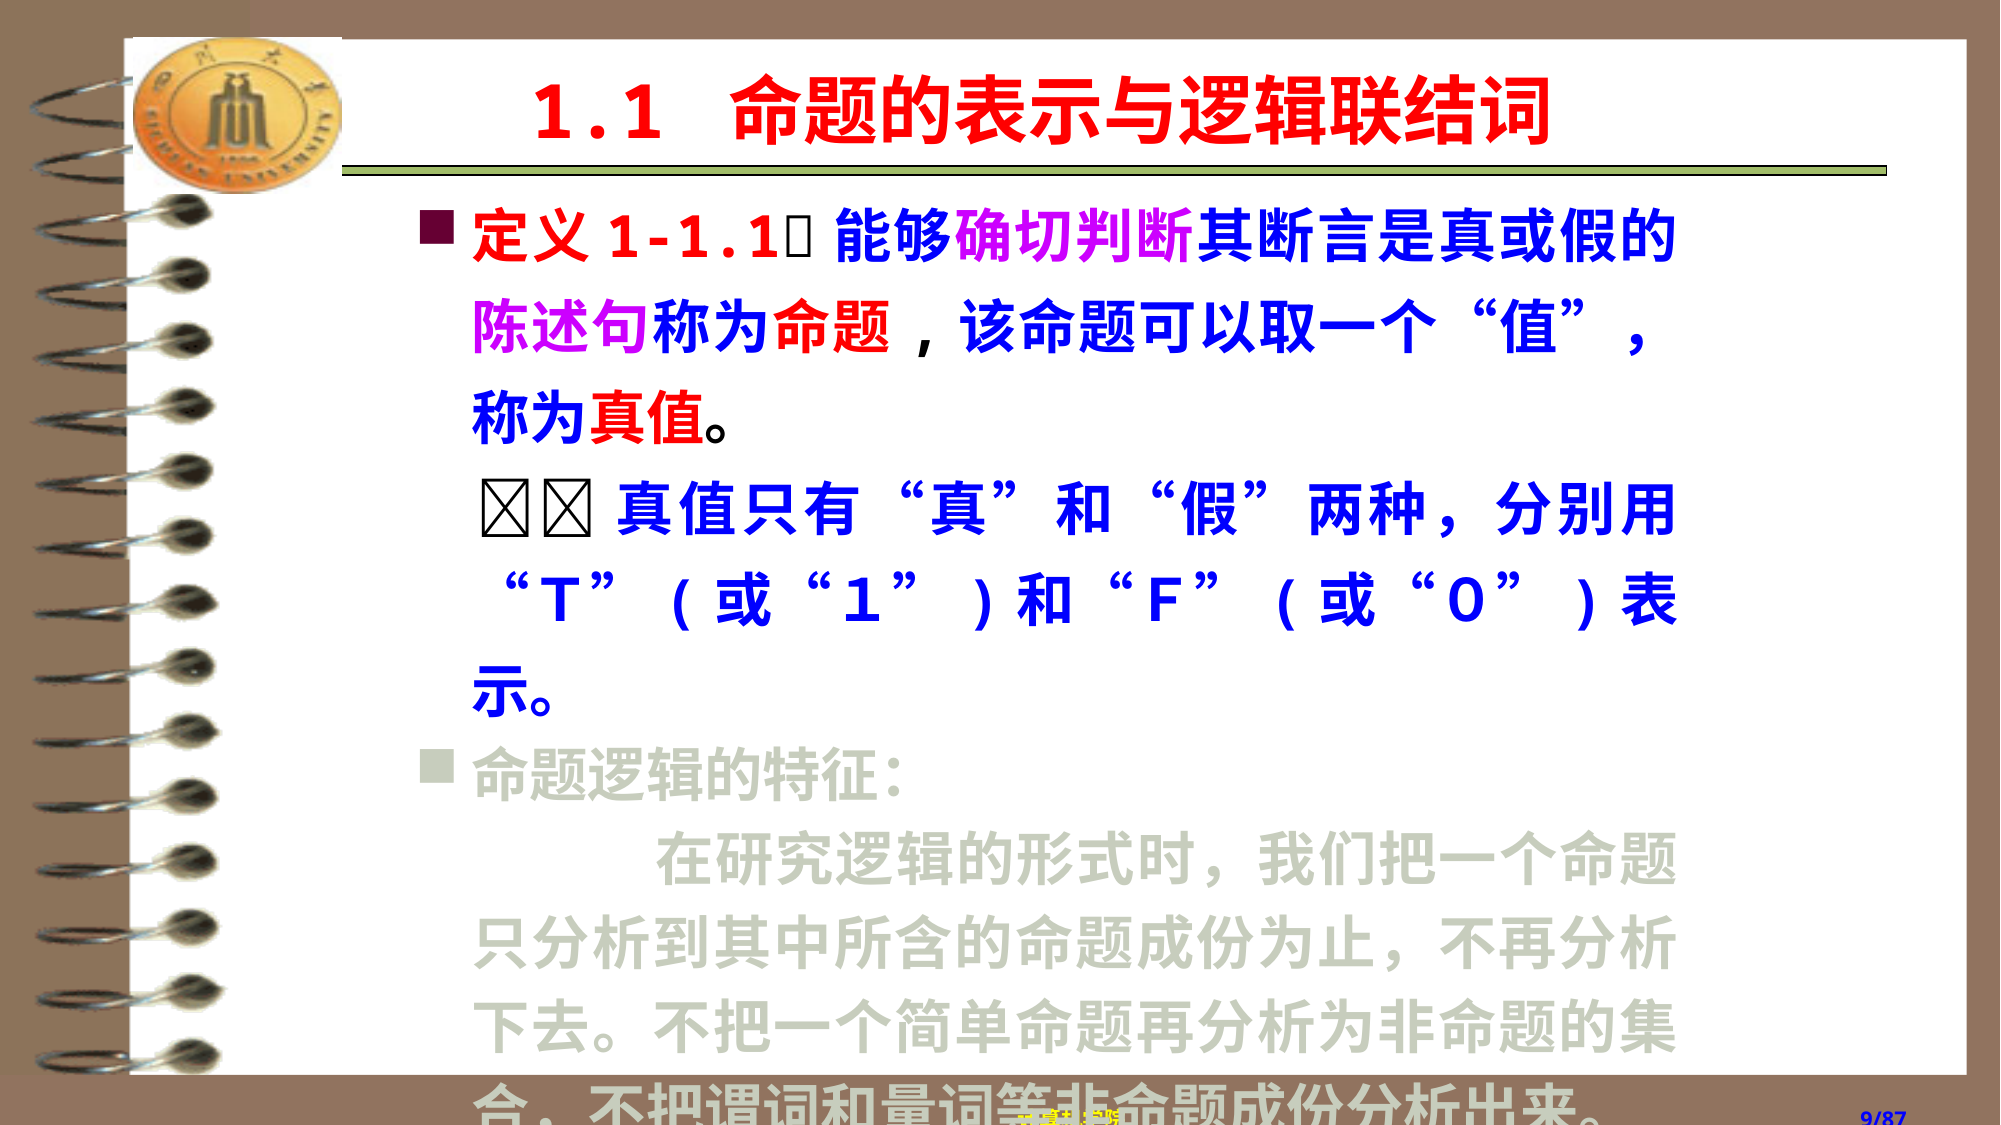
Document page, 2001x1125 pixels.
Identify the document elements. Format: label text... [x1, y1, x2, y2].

picture [0, 0, 342, 1075]
slide_number /87 [1506, 1072, 1923, 1101]
list 定义1-1.1能够确切判断其断言是真或假的陈述句称为命题,该命题可以取一个“值”，称为真值。 真值只有“真”和“假”两种，分别用“Ｔ”(或“１”)和“Ｆ”(或“０”)表示。 命题逻辑的特征： 在研究逻辑的形式时，我们把一个命题只分析到其中所含的命题成份为止，不再分析下去。不把一个简单命题再分析为非命题的集合，不把谓词和量词等非命题成份分析出来。 [409, 172, 1685, 1059]
title 1.1 命题的表示与逻辑联结词 [515, 59, 1665, 159]
footer 计算机学院 [638, 1072, 1506, 1101]
slide_number [221, 1072, 638, 1101]
